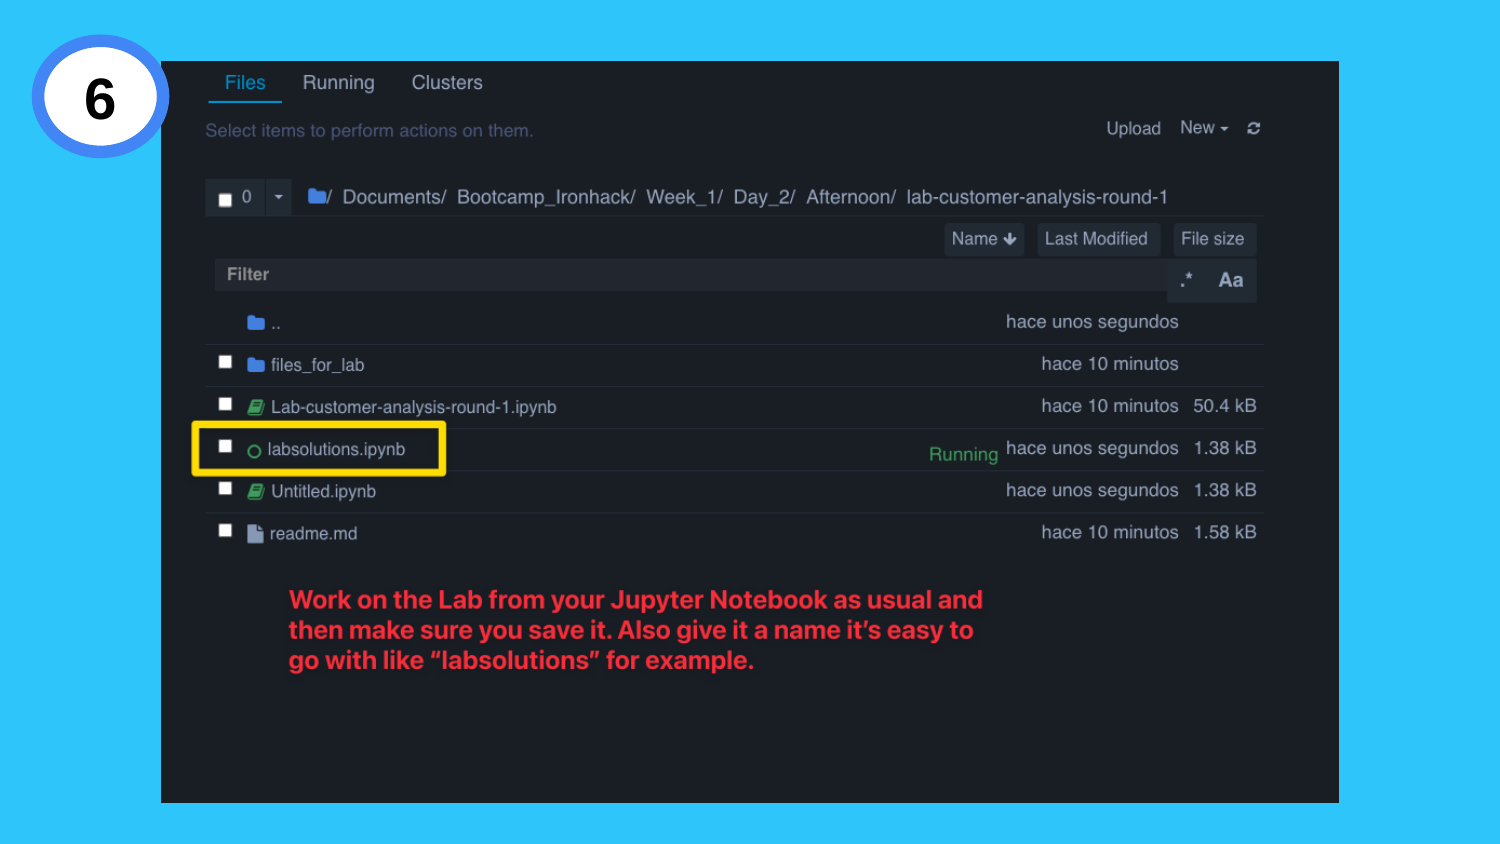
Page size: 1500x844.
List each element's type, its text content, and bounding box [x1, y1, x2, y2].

picture [161, 61, 1339, 804]
text_box 6 [38, 40, 156, 152]
